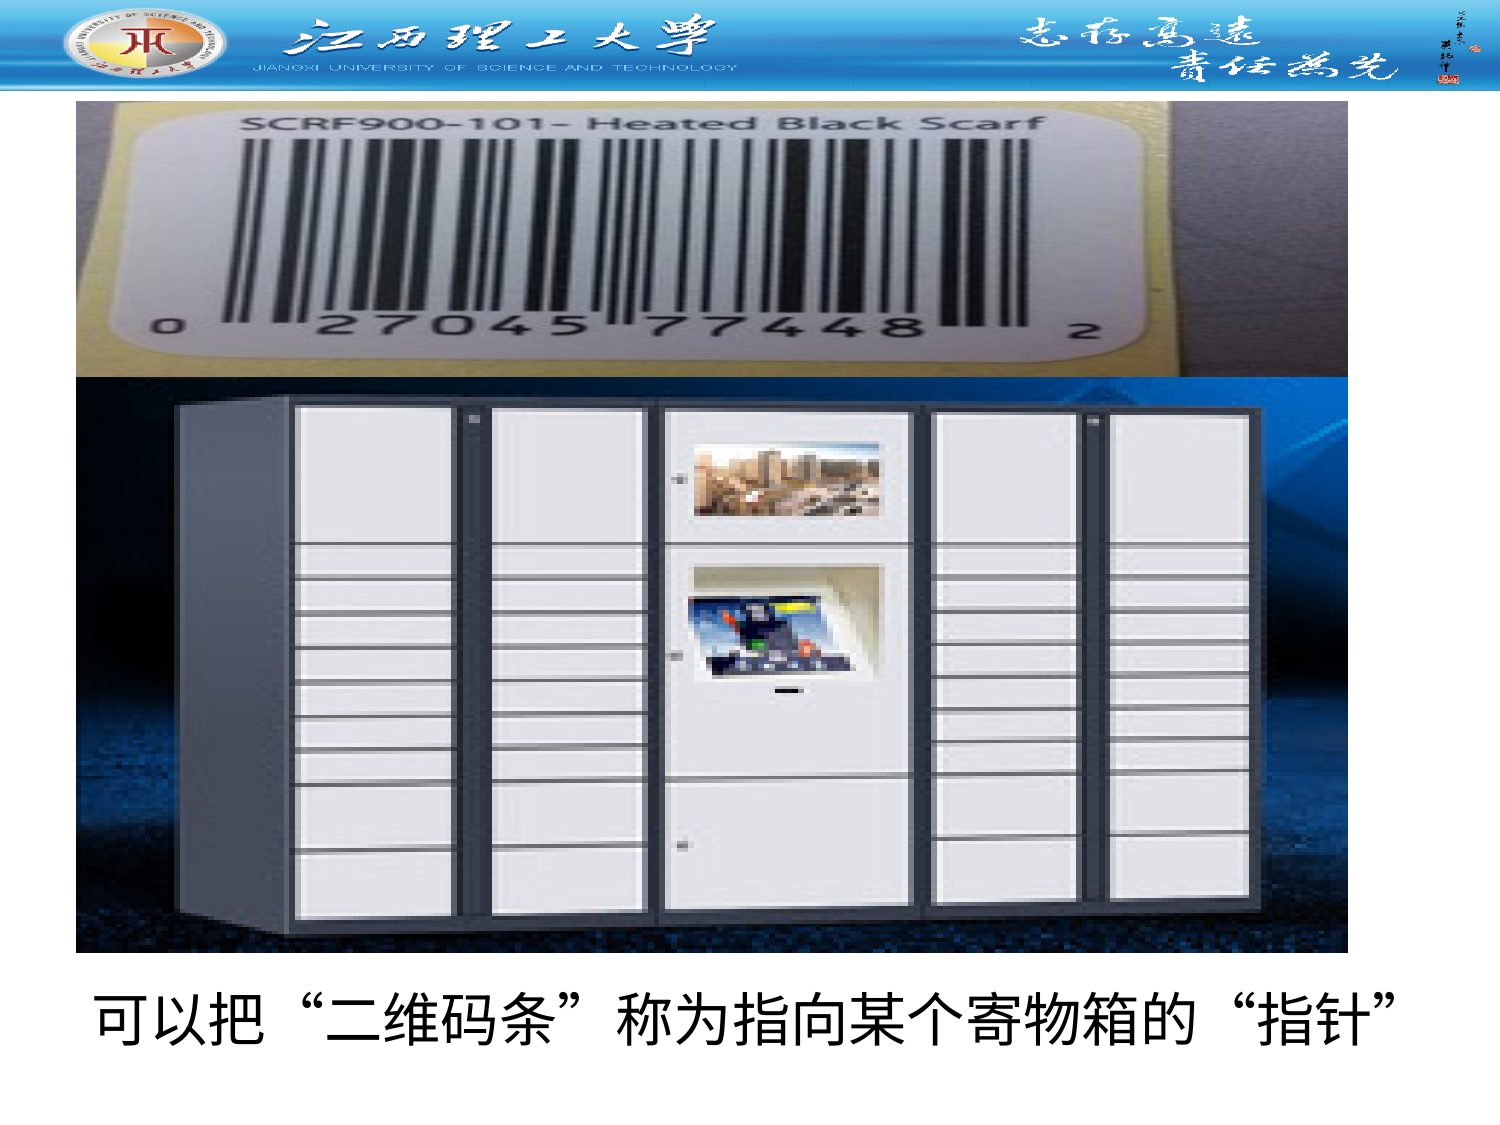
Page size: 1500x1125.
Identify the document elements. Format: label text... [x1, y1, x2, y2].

picture [0, 0, 1500, 91]
picture [76, 101, 1349, 953]
text_box 可以把“二维码条”称为指向某个寄物箱的“指针” [76, 975, 1471, 1061]
